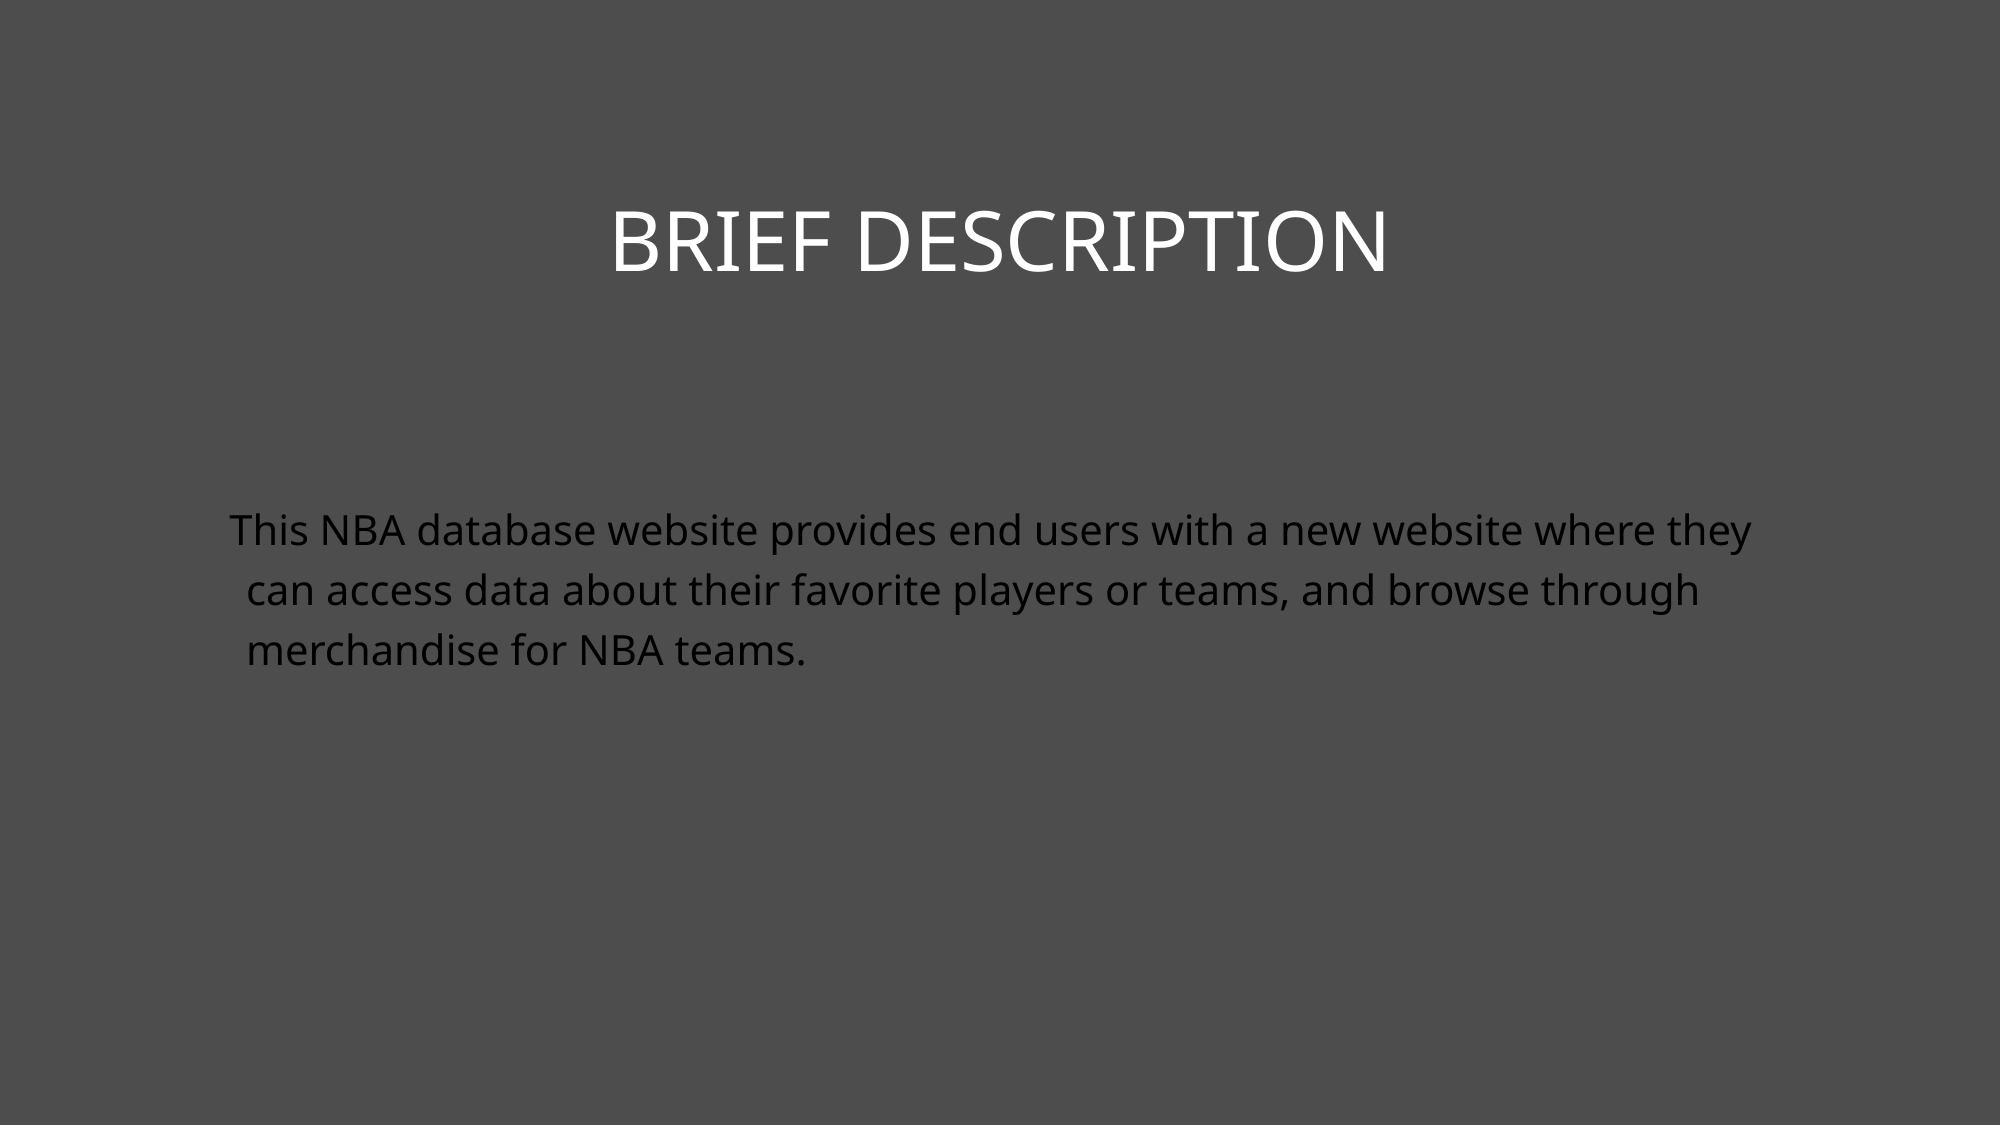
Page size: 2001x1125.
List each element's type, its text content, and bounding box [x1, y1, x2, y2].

list This NBA database website provides end users with a new website where they can access data about their favorite players or teams, and browse through merchandise for NBA teams. [193, 376, 1807, 818]
title BRIEF DESCRIPTION [193, 135, 1807, 353]
